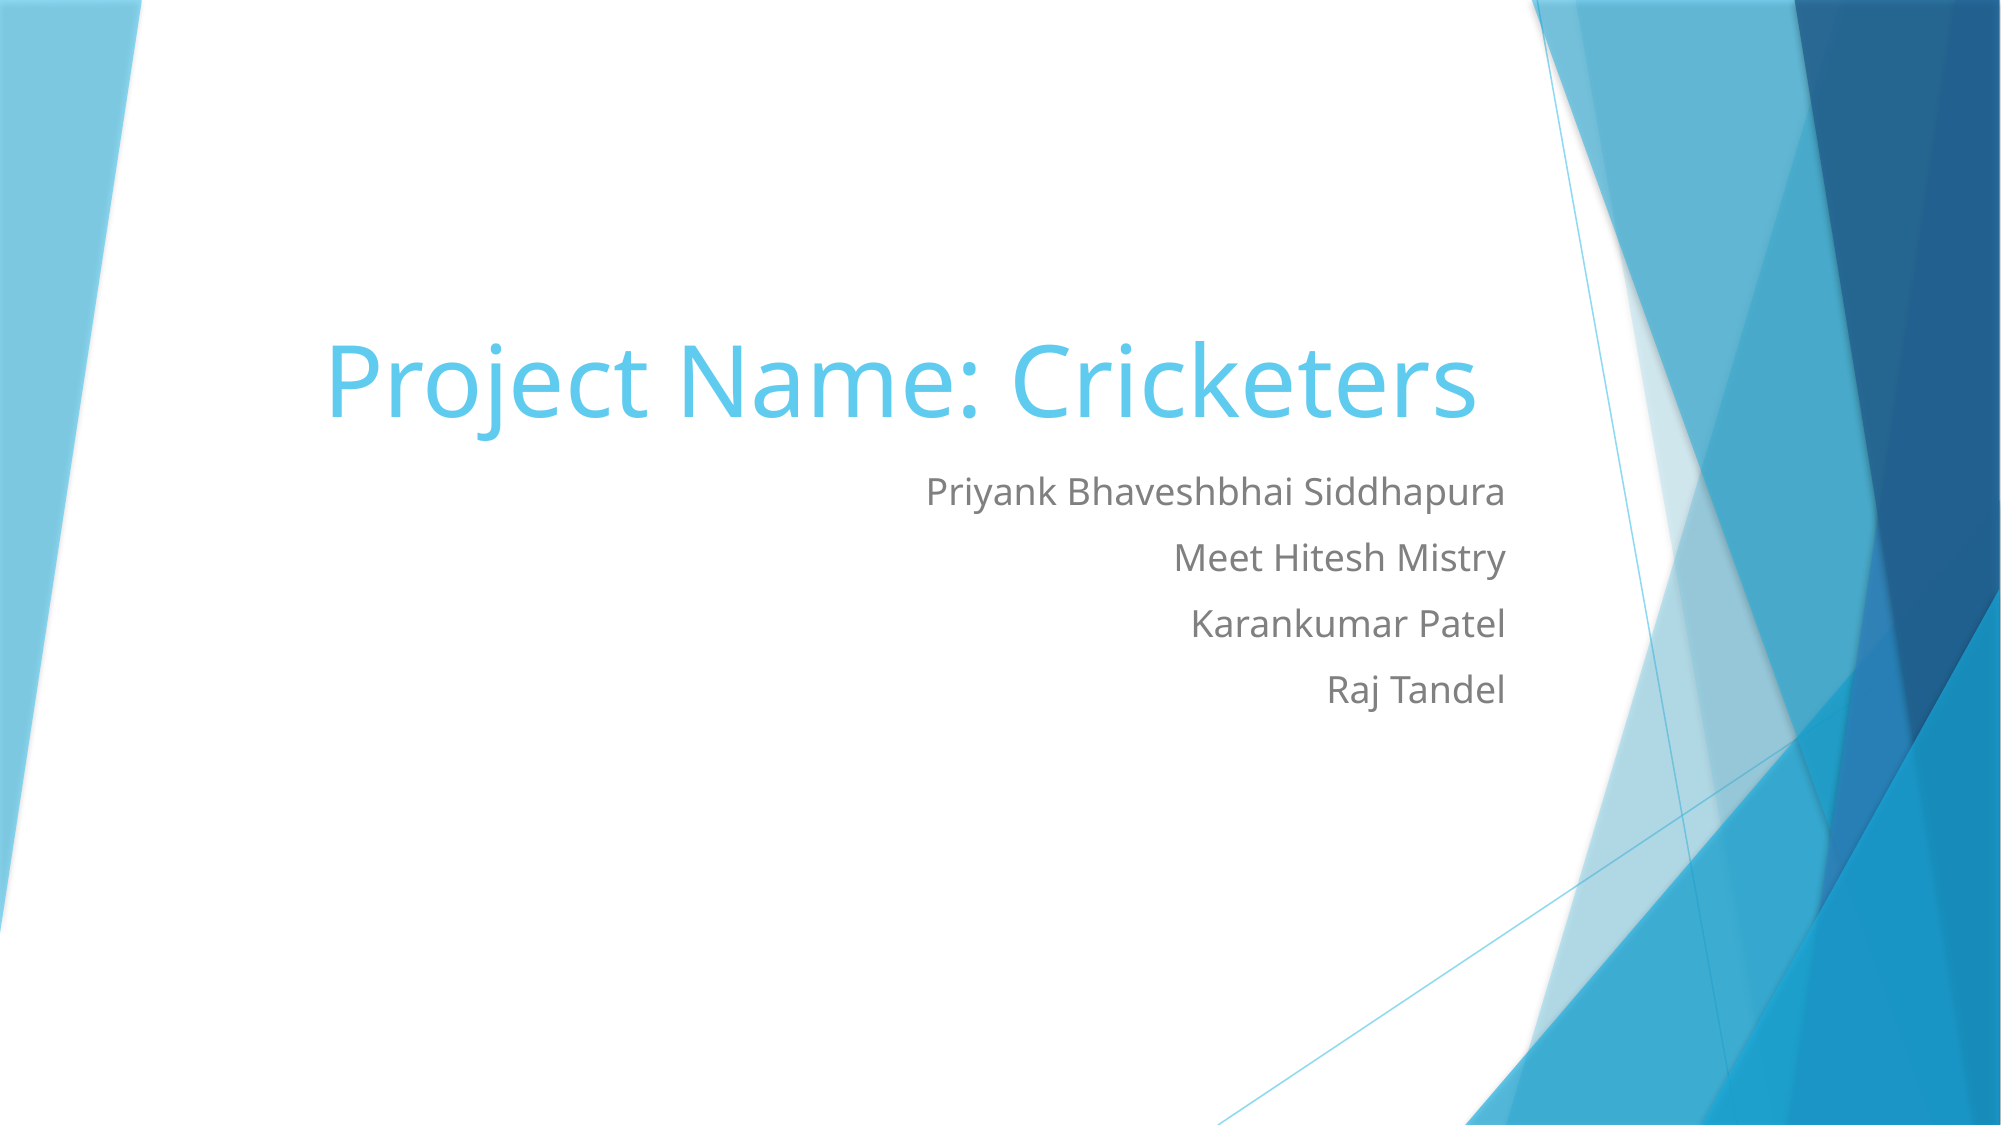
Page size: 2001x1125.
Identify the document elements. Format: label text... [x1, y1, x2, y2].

title Project Name: Cricketers [247, 211, 1522, 445]
subtitle Priyank Bhaveshbhai Siddhapura Meet Hitesh Mistry Karankumar Patel Raj Tandel [247, 460, 1522, 845]
